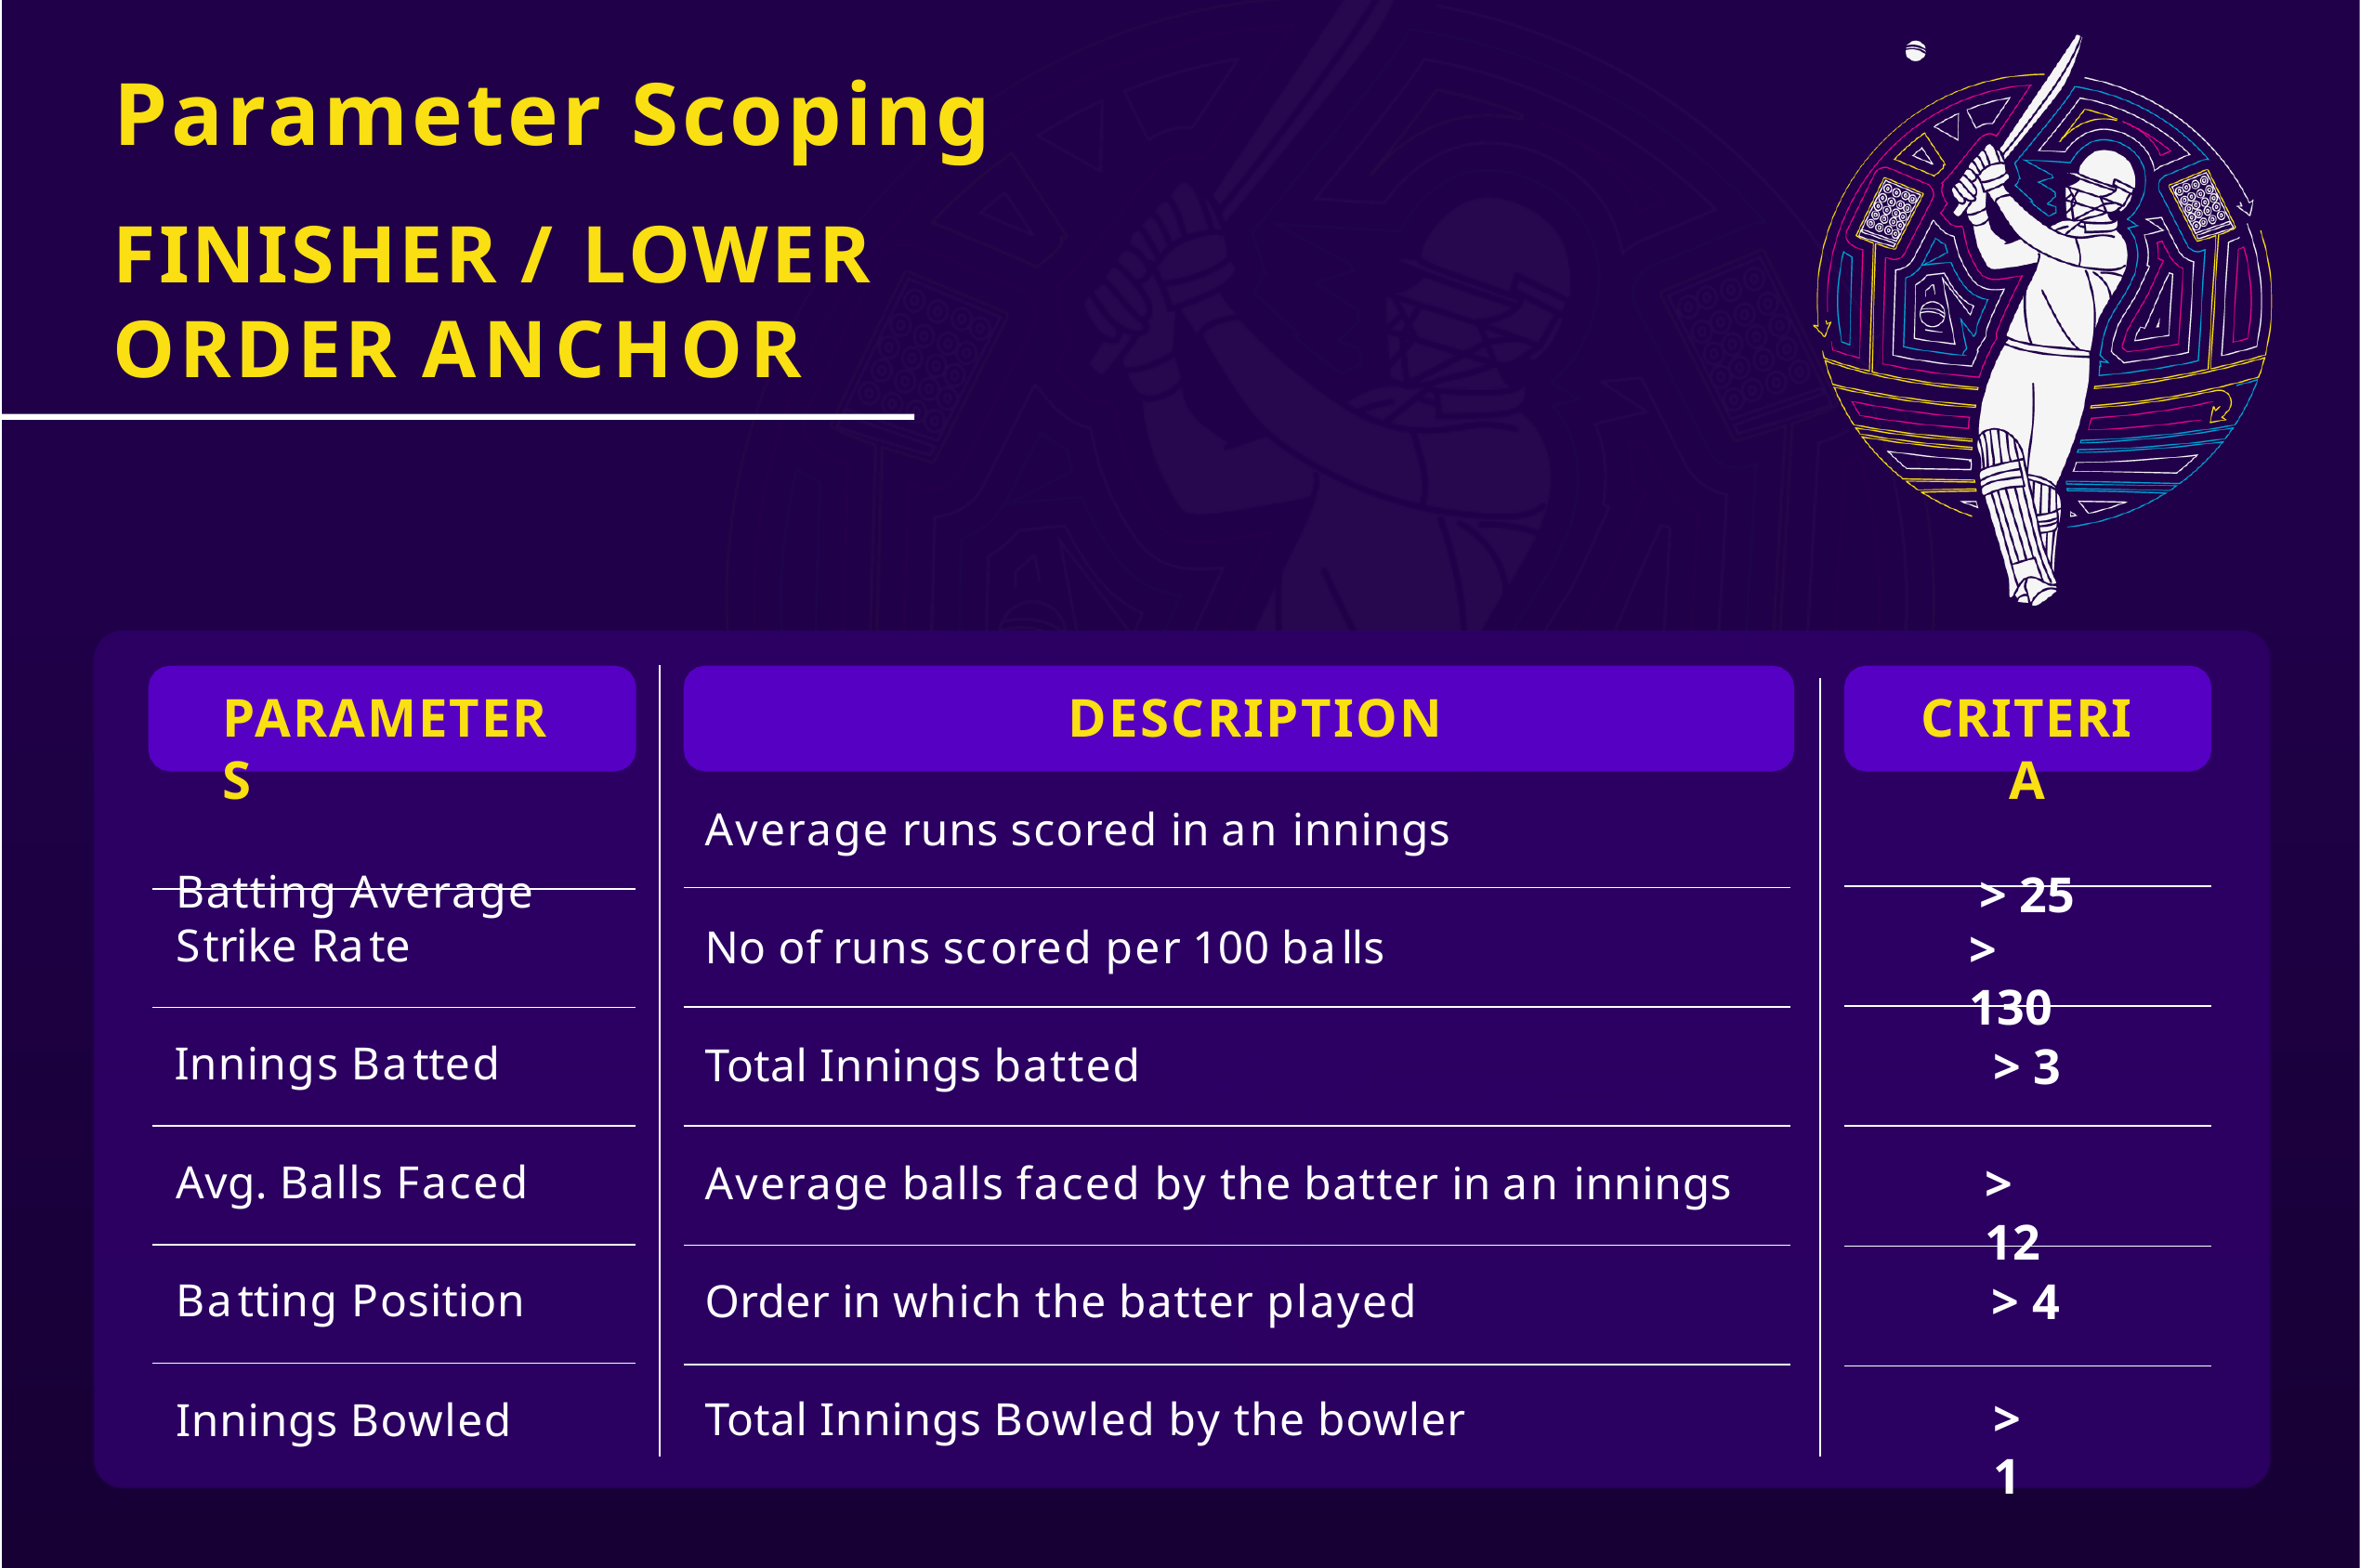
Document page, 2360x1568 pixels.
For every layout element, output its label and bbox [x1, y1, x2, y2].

text_box [0, 0, 2360, 1567]
